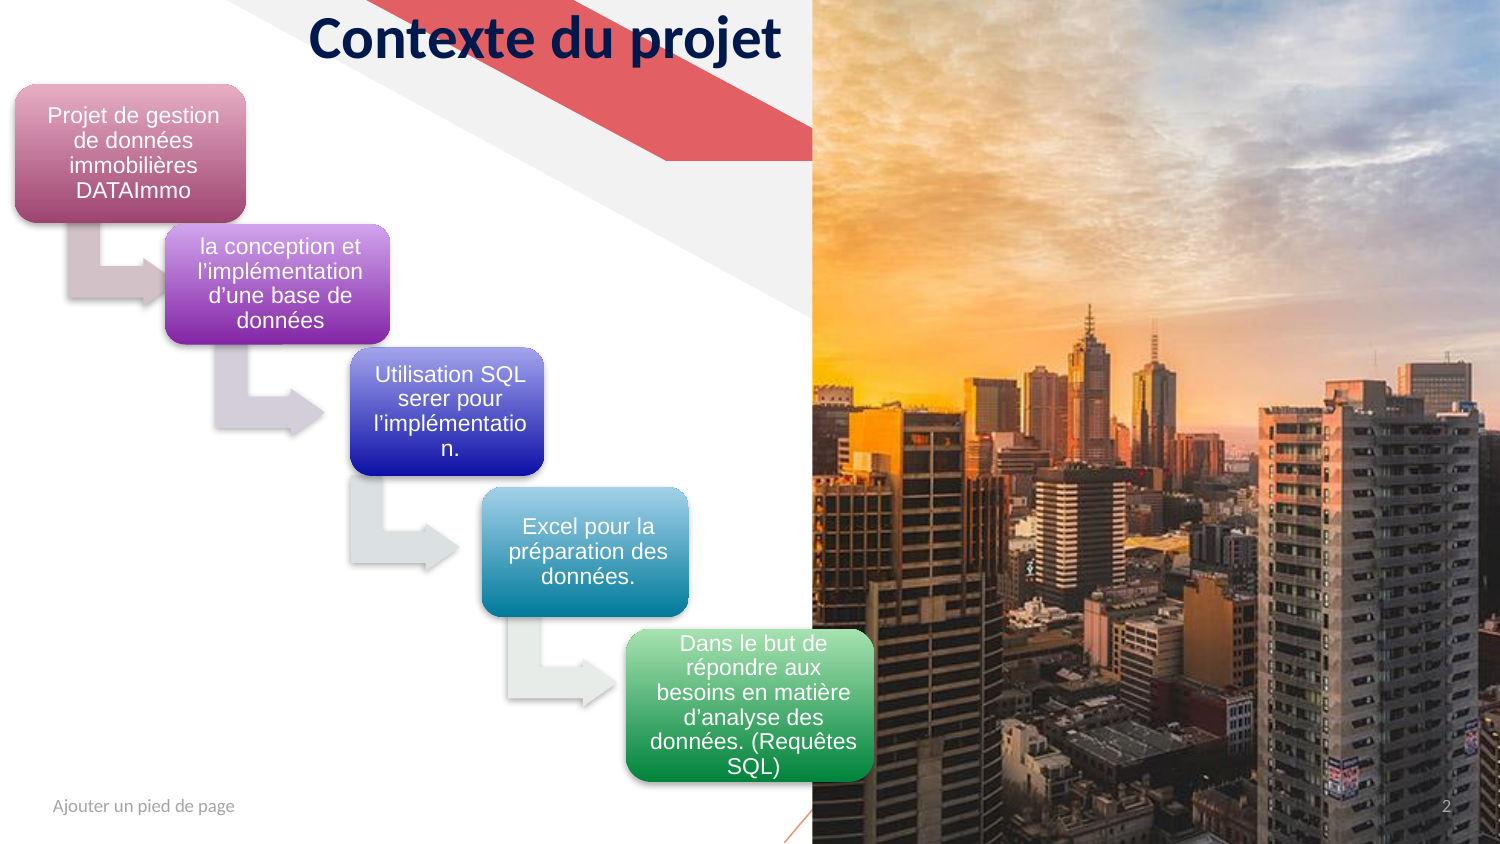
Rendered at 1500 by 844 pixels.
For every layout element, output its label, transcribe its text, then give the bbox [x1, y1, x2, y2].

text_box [0, 80, 880, 783]
footer Ajouter un pied de page [41, 789, 548, 827]
title Contexte du projet [298, 0, 810, 72]
picture [812, 0, 1500, 844]
